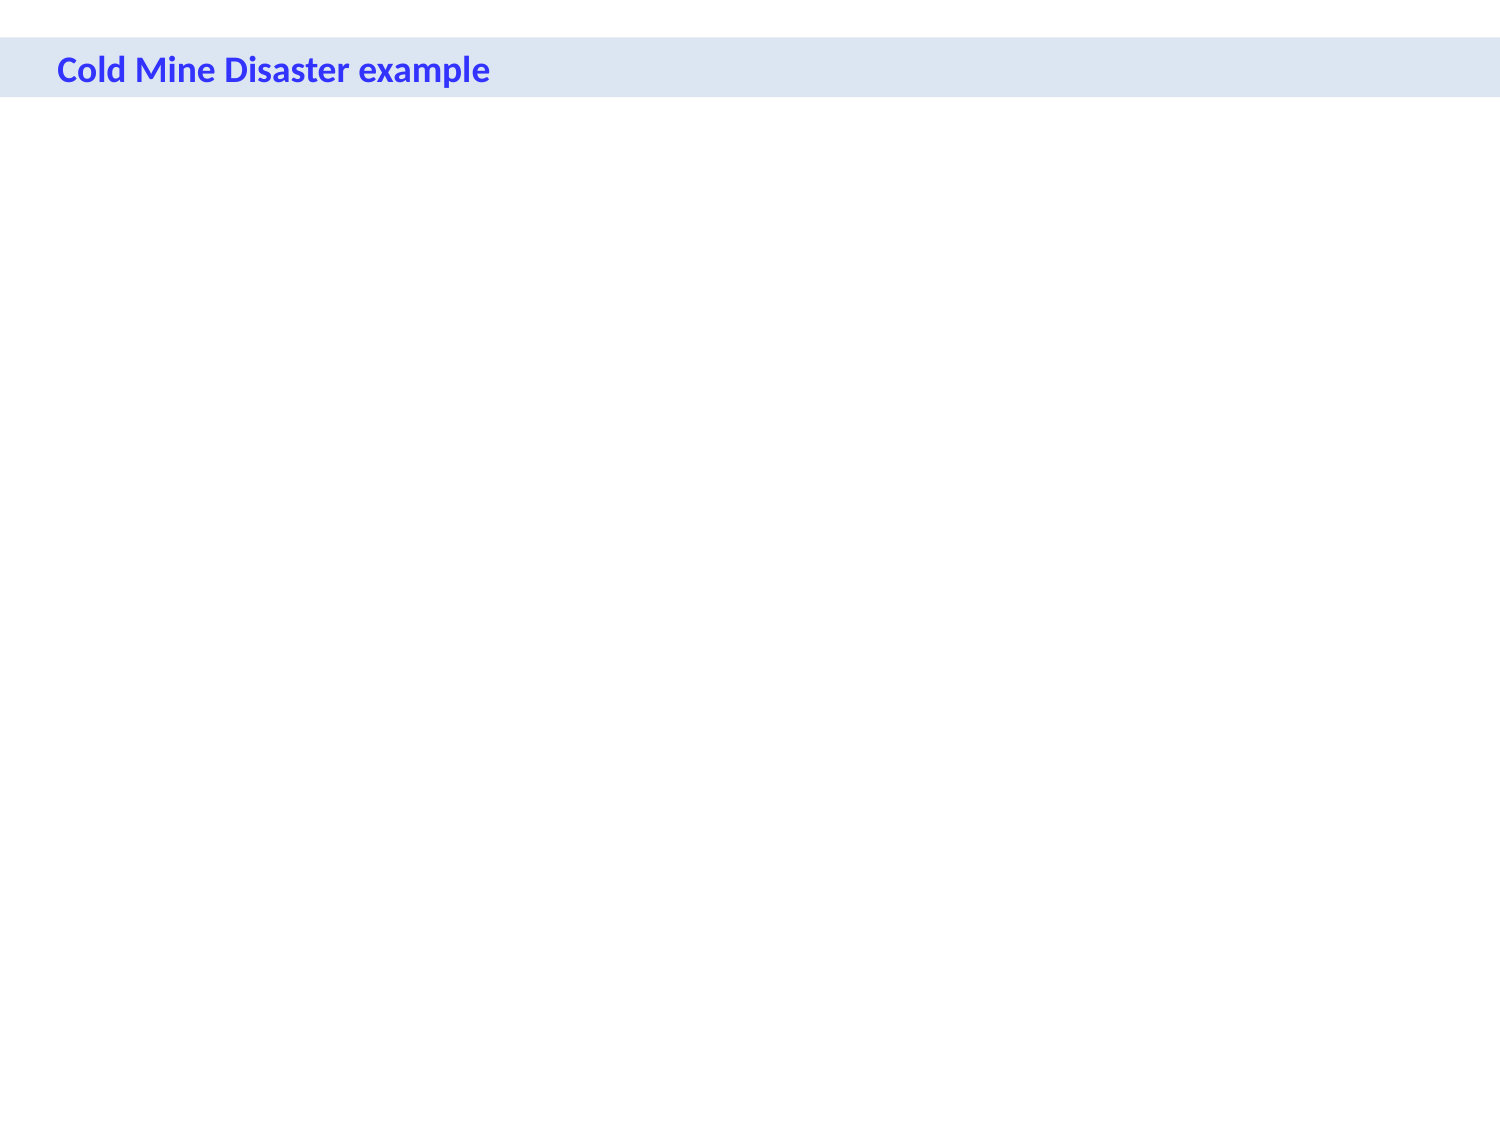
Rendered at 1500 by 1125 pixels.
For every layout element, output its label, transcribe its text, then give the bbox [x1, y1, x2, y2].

text_box Cold Mine Disaster example [0, 37, 1500, 98]
